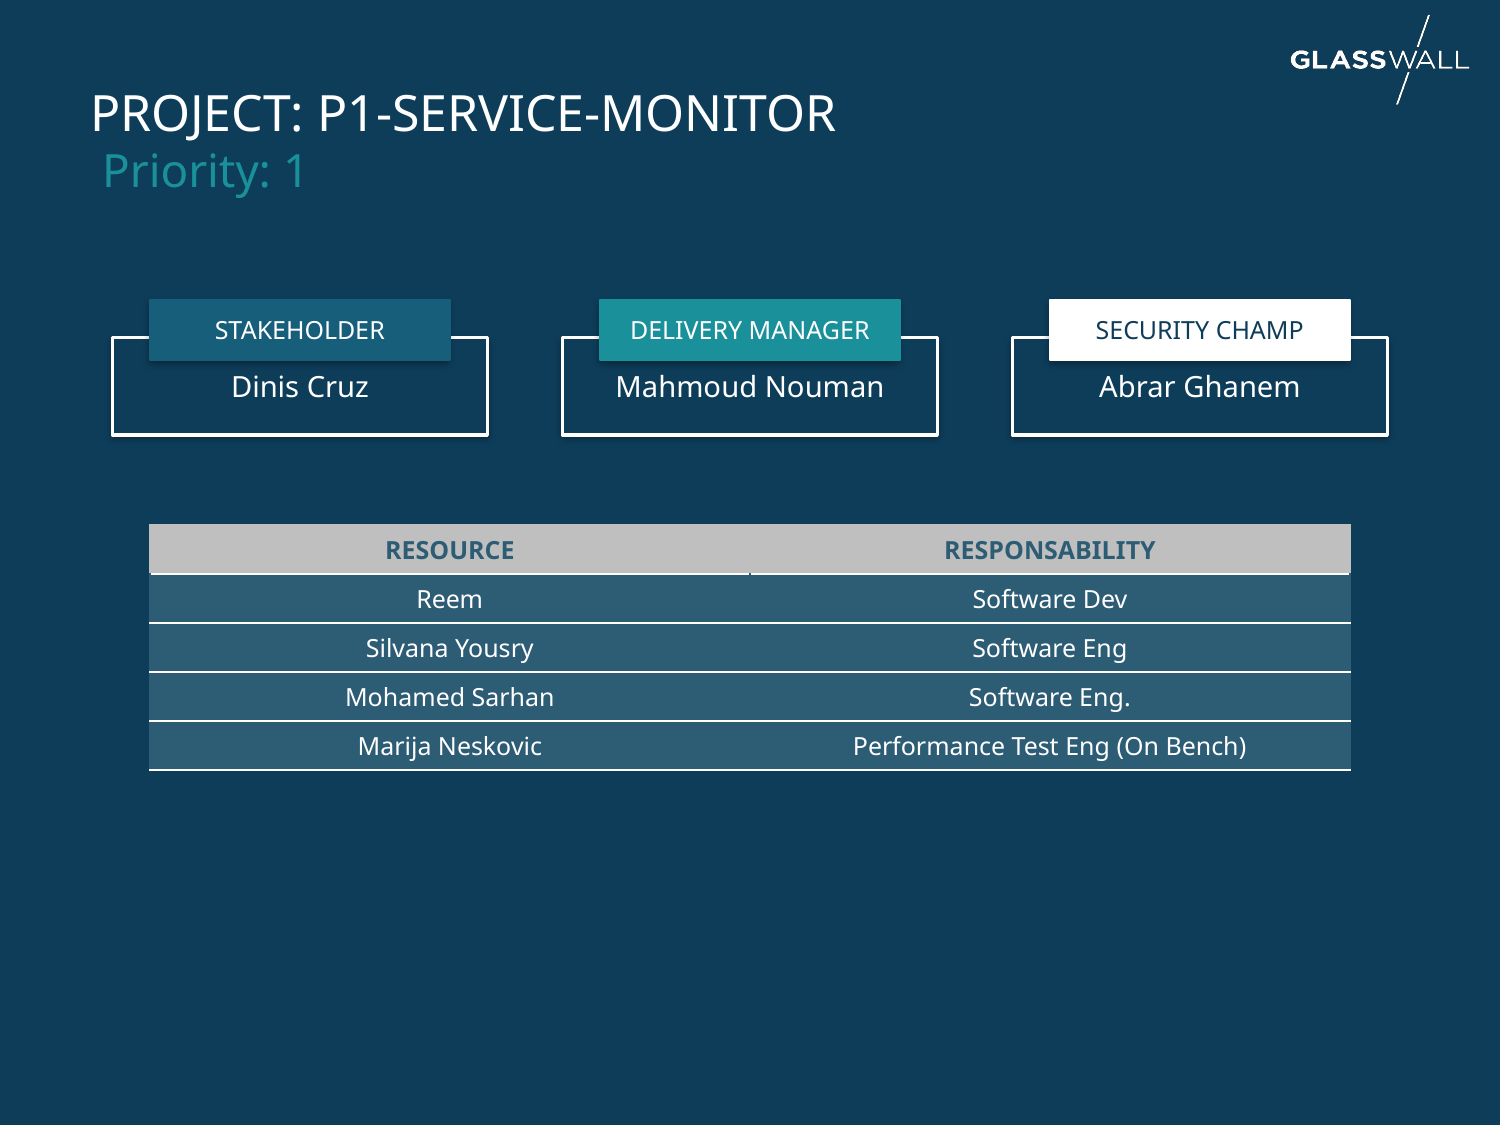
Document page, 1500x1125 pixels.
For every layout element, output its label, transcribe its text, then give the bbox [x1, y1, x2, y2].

table_cell Performance Test Eng (On Bench) [751, 722, 1349, 769]
text_box Mahmoud Nouman [562, 337, 938, 436]
table_cell Reem [151, 575, 749, 622]
text_box DELIVERY MANAGER [599, 299, 901, 361]
table_cell Software Dev [751, 575, 1349, 622]
table_cell Marija Neskovic [151, 722, 749, 769]
text_box STAKEHOLDER [149, 299, 451, 361]
title PROJECT: P1-SERVICE-MONITOR Priority: 1 [75, 45, 1425, 233]
table_cell Software Eng. [751, 673, 1349, 720]
table_header RESPONSABILITY [751, 526, 1349, 573]
text_box Dinis Cruz [112, 337, 488, 436]
text_box Abrar Ghanem [1012, 337, 1388, 436]
table_header RESOURCE [151, 526, 749, 573]
text_box SECURITY CHAMP [1049, 299, 1351, 361]
table_cell Mohamed Sarhan [151, 673, 749, 720]
picture [1289, 14, 1471, 106]
table_cell Software Eng [751, 624, 1349, 671]
table_cell Silvana Yousry [151, 624, 749, 671]
